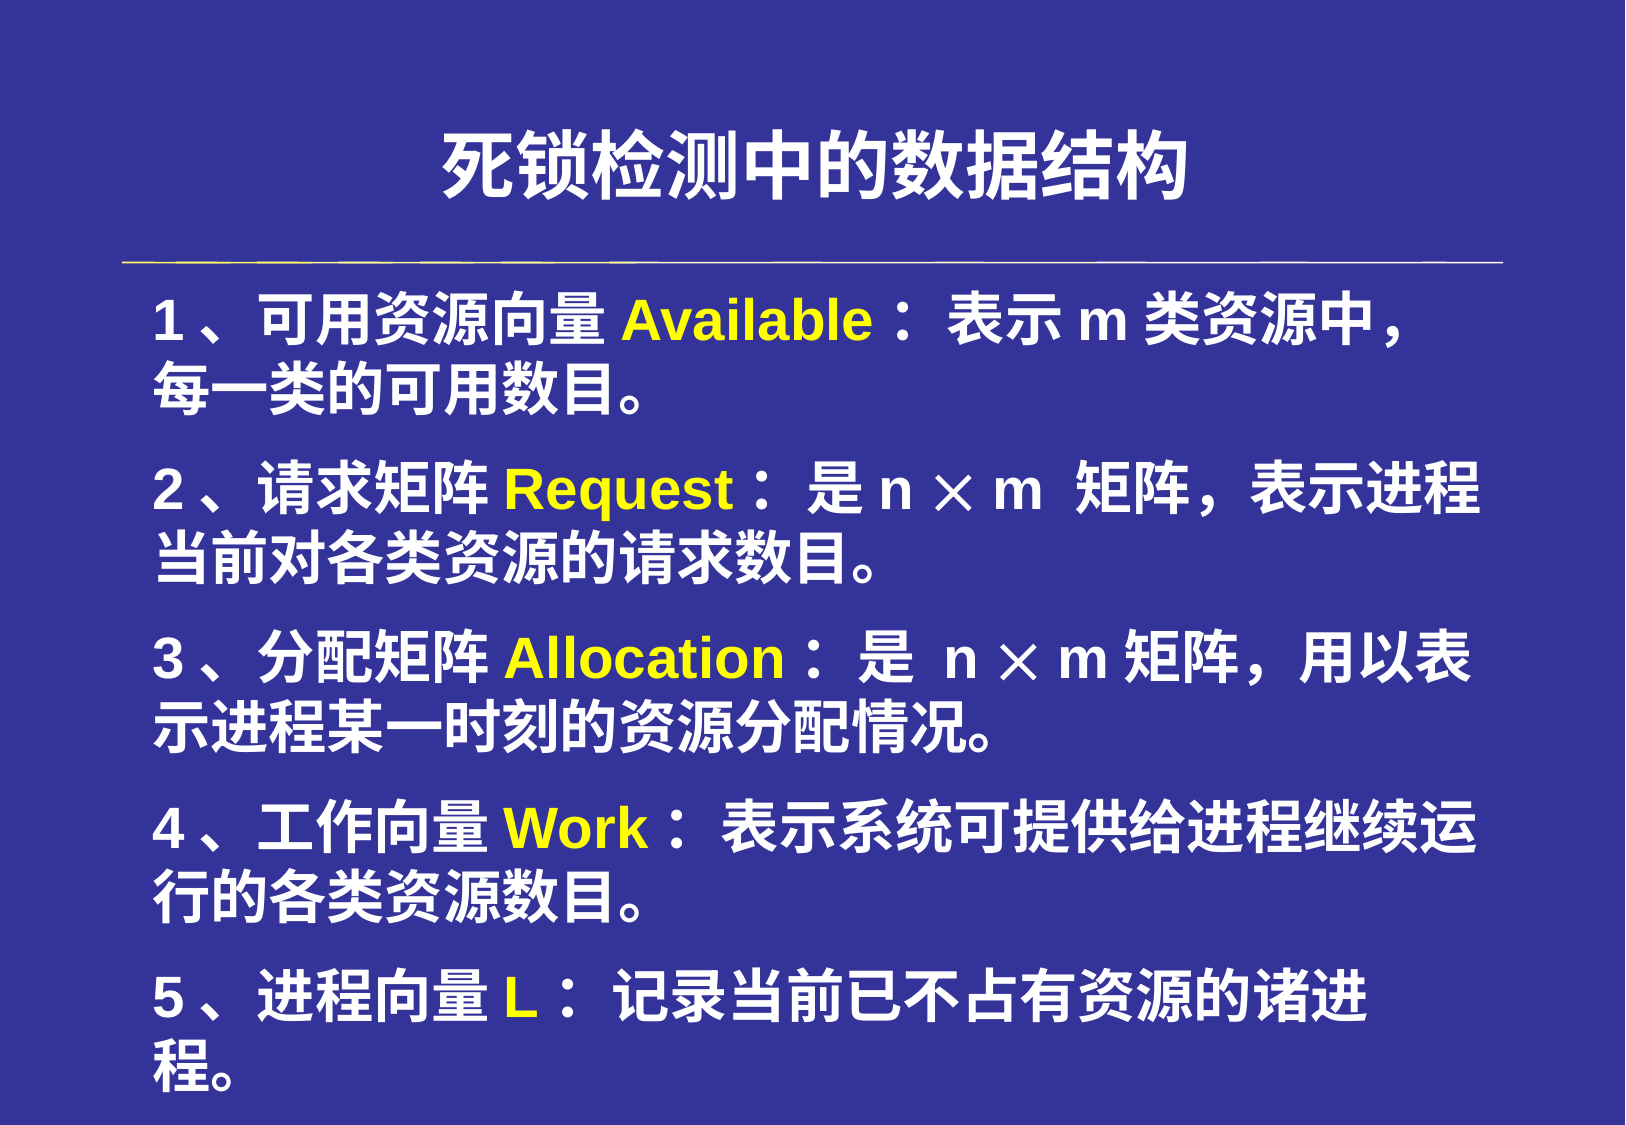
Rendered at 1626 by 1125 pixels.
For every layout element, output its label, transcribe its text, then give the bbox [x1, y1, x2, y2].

text_box 1、可用资源向量Available：表示m类资源中，每一类的可用数目。 2、请求矩阵Request：是n  m 矩阵，表示进程当前对各类资源的请求数目。 3、分配矩阵Allocation：是 n  m矩阵，用以表示进程某一时刻的资源分配情况。 4、工作向量Work：表示系统可提供给进程继续运行的各类资源数目。 5、进程向量L：记录当前已不占有资源的诸进程。 [137, 274, 1500, 1107]
title 死锁检测中的数据结构 [125, 113, 1507, 214]
